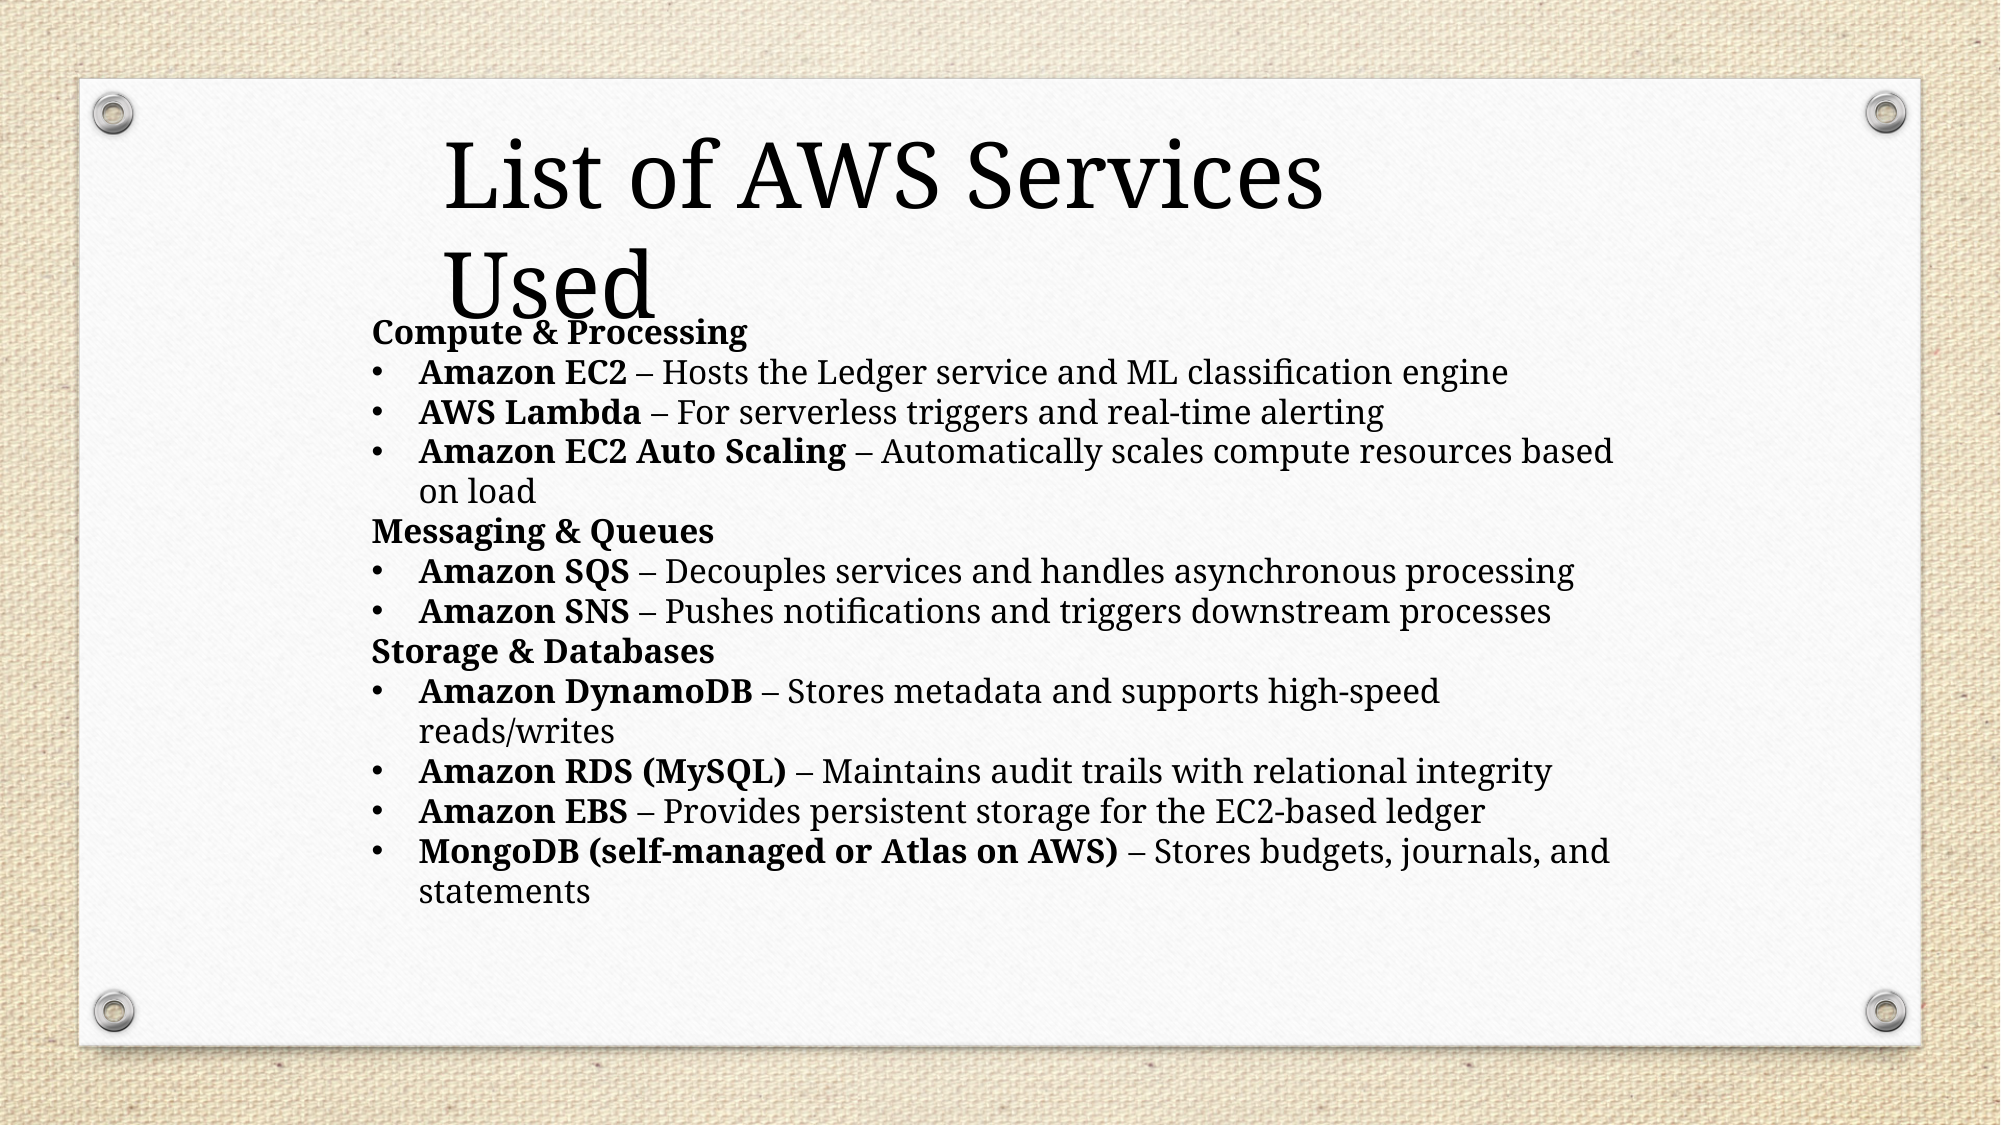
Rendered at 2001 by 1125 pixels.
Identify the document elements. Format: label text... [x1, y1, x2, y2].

text_box Compute & Processing Amazon EC2 – Hosts the Ledger service and ML classification engine AWS Lambda – For serverless triggers and real-time alerting Amazon EC2 Auto Scaling – Automatically scales compute resources based on load Messaging & Queues Amazon SQS – Decouples services and handles asynchronous processing Amazon SNS – Pushes notifications and triggers downstream processes Storage & Databases Amazon DynamoDB – Stores metadata and supports high-speed reads/writes Amazon RDS (MySQL) – Maintains audit trails with relational integrity Amazon EBS – Provides persistent storage for the EC2-based ledger MongoDB (self-managed or Atlas on AWS) – Stores budgets, journals, and statements [356, 303, 1643, 1003]
text_box List of AWS Services Used [428, 109, 1572, 303]
picture [0, 0, 2001, 1125]
